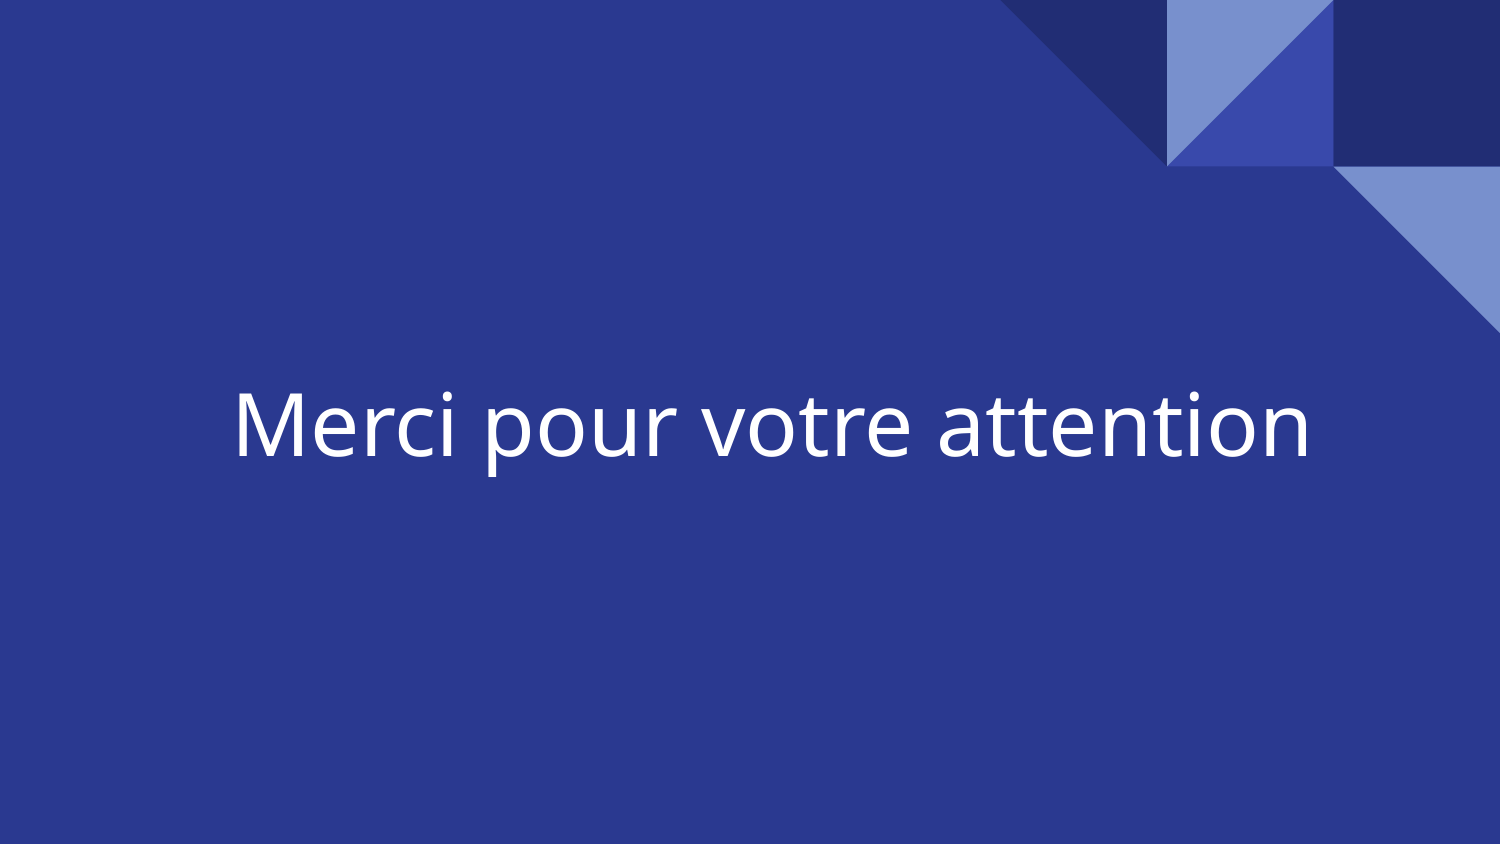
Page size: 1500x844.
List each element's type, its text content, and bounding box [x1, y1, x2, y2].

title Merci pour votre attention [98, 353, 1447, 491]
